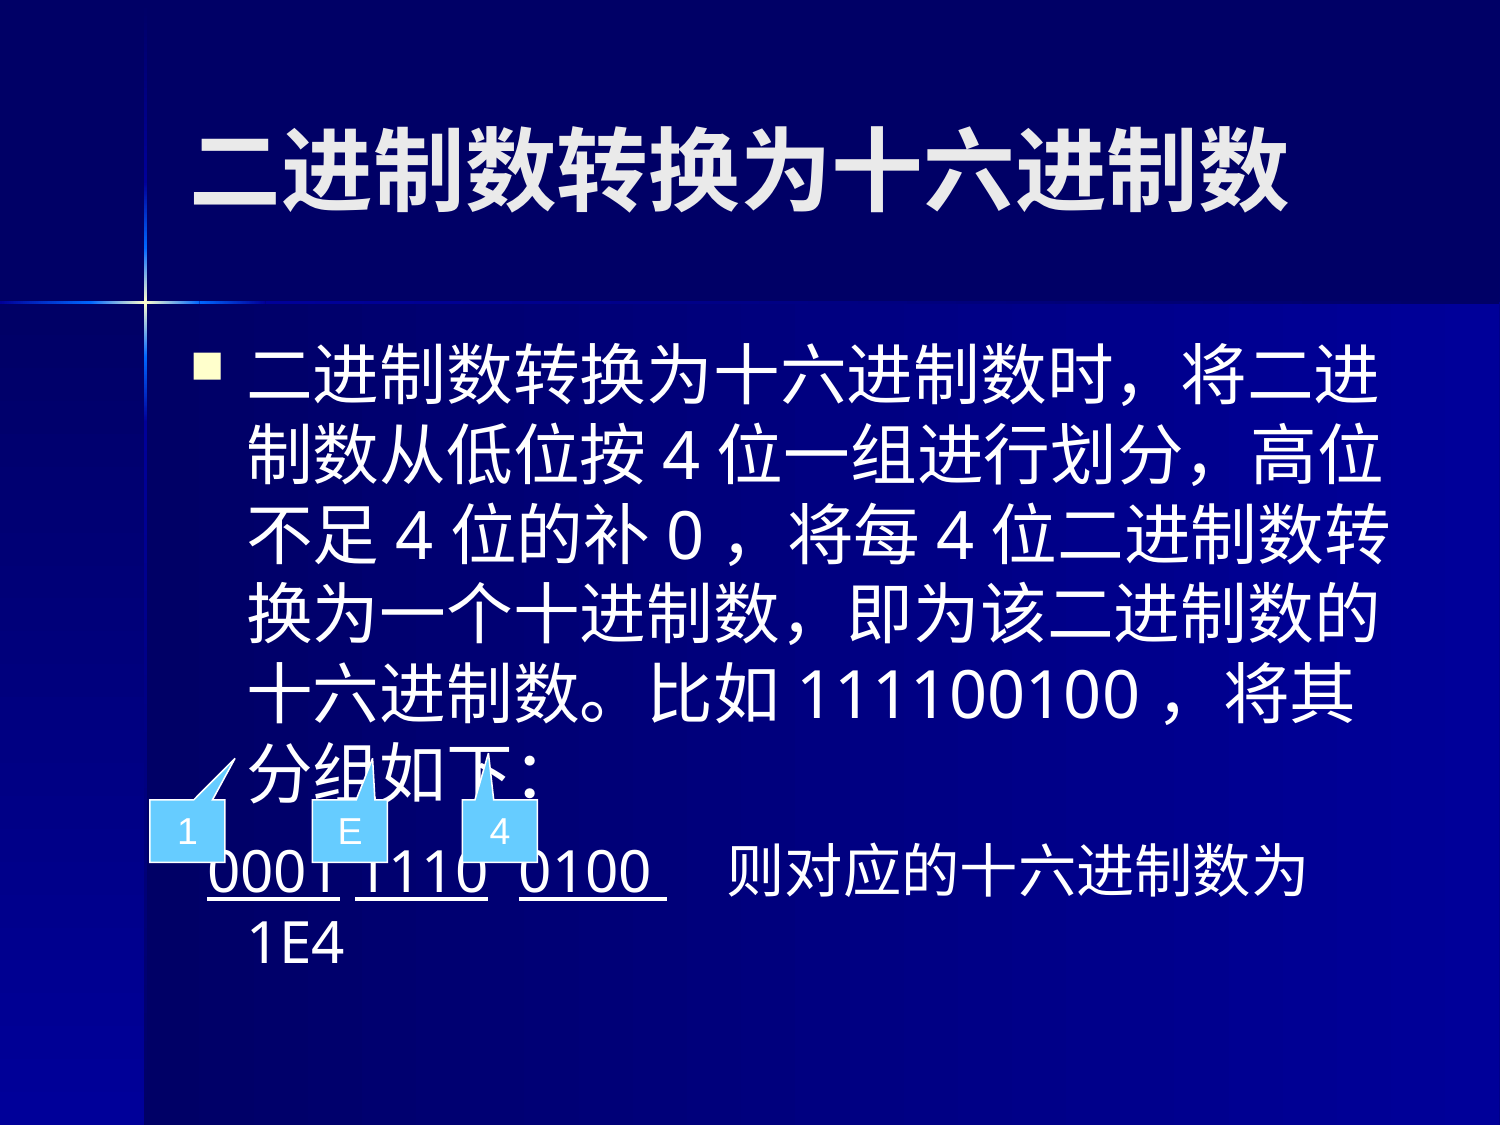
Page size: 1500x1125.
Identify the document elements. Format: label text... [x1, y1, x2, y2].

title 二进制数转换为十六进制数 [174, 49, 1413, 286]
list 二进制数转换为十六进制数时，将二进制数从低位按4位一组进行划分，高位不足4位的补0，将每4位二进制数转换为一个十进制数，即为该二进制数的十六进制数。比如111100100，将其分组如下： 0001 1110 0100 则对应的十六进制数为1E4 [174, 324, 1413, 1001]
text_box 1 [149, 758, 236, 863]
text_box 4 [462, 753, 538, 863]
text_box E [312, 758, 388, 863]
